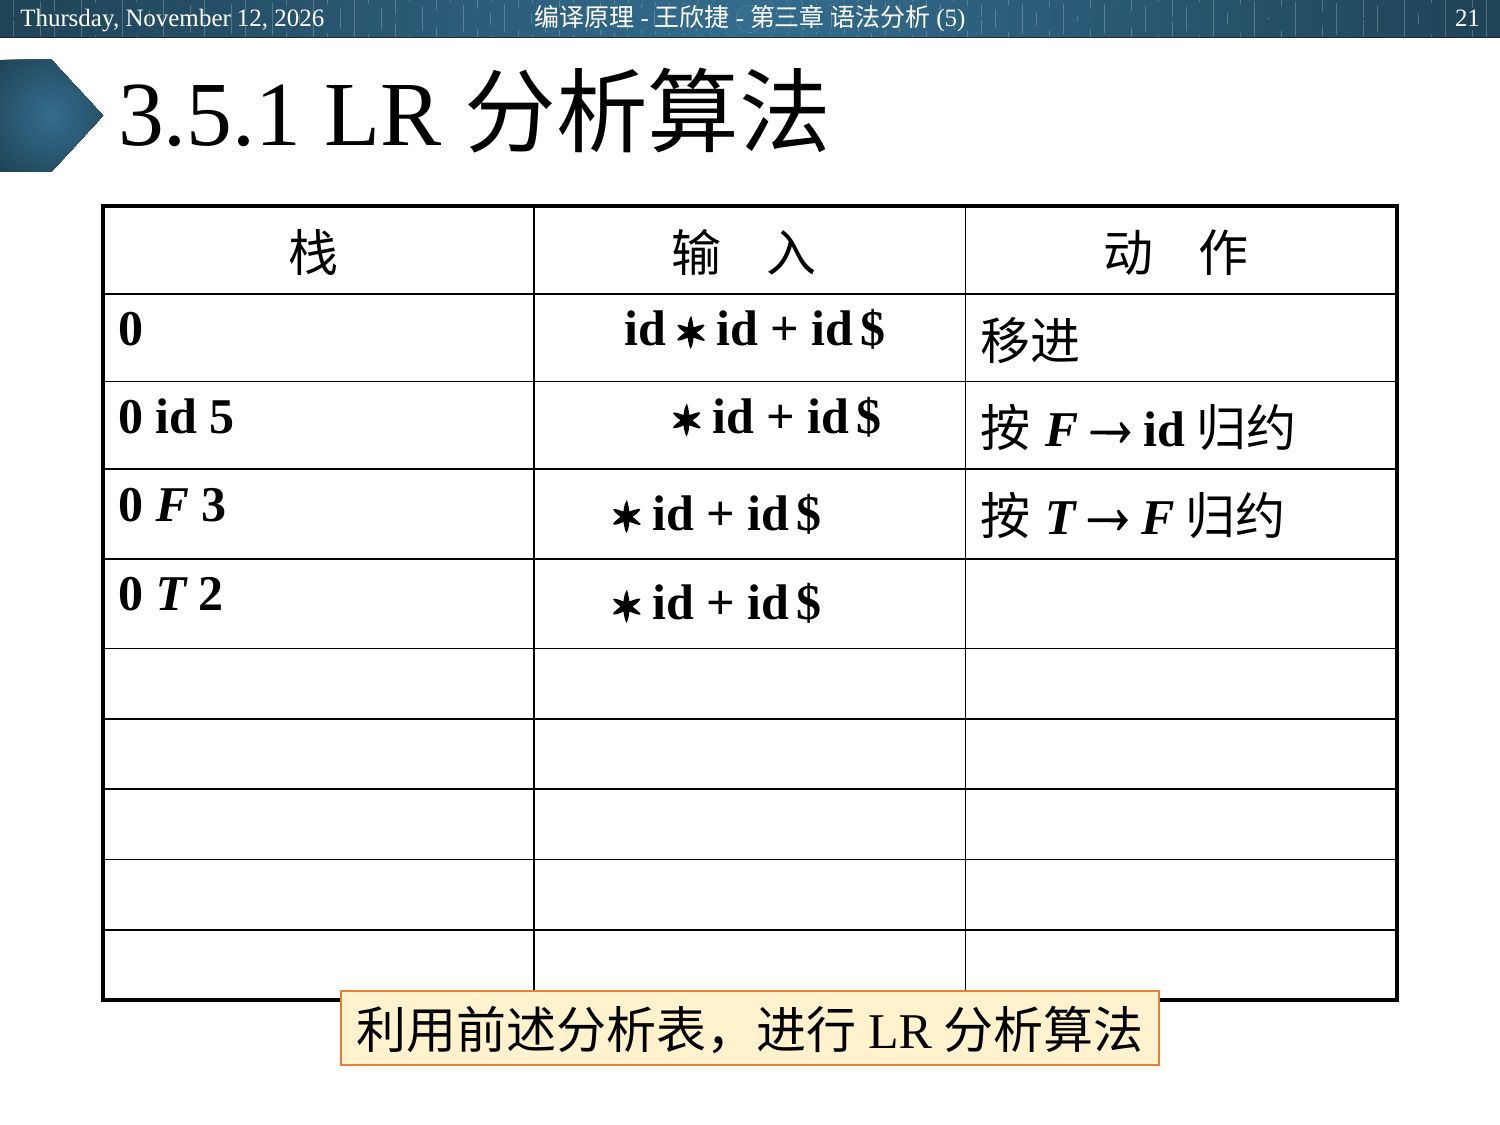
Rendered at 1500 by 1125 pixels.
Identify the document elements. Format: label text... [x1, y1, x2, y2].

table_cell [105, 860, 533, 929]
table_cell  id + id $ [535, 470, 965, 558]
table_cell  id + id $ [535, 382, 965, 468]
title 3.5.1 LR分析算法 [103, 37, 1397, 194]
table_cell [105, 720, 533, 788]
table_cell  id + id $ [535, 560, 965, 648]
table_header 动 作 [966, 208, 1395, 293]
table_cell id  id + id $ [535, 295, 965, 381]
table_cell [966, 860, 1395, 929]
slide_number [5, 1, 344, 32]
table_cell [535, 931, 965, 990]
table_cell [966, 931, 1395, 998]
table_cell [966, 720, 1395, 788]
table_cell [535, 649, 965, 718]
table_header 栈 [105, 208, 533, 293]
table_cell [105, 790, 533, 859]
table_cell 0 [105, 295, 533, 381]
text_box 利用前述分析表，进行LR分析算法 [340, 990, 1160, 1066]
table_cell [966, 790, 1395, 859]
table_cell 0 T 2 [105, 560, 533, 648]
table_cell 0 id 5 [105, 382, 533, 468]
footer 编译原理-王欣捷-第三章 语法分析(5) [496, 1, 1004, 32]
slide_number 21 [1157, 1, 1495, 32]
table_cell [966, 560, 1395, 648]
table_cell [535, 790, 965, 859]
table_cell 0 F 3 [105, 470, 533, 558]
table_cell [105, 649, 533, 718]
table_cell [966, 649, 1395, 718]
table_cell [535, 720, 965, 788]
table_cell 按F  id归约 [966, 382, 1395, 468]
table_header 输 入 [535, 208, 965, 293]
table_cell 移进 [966, 295, 1395, 381]
table_cell [105, 931, 533, 998]
table_cell 按T  F归约 [966, 470, 1395, 558]
table_cell [535, 860, 965, 929]
